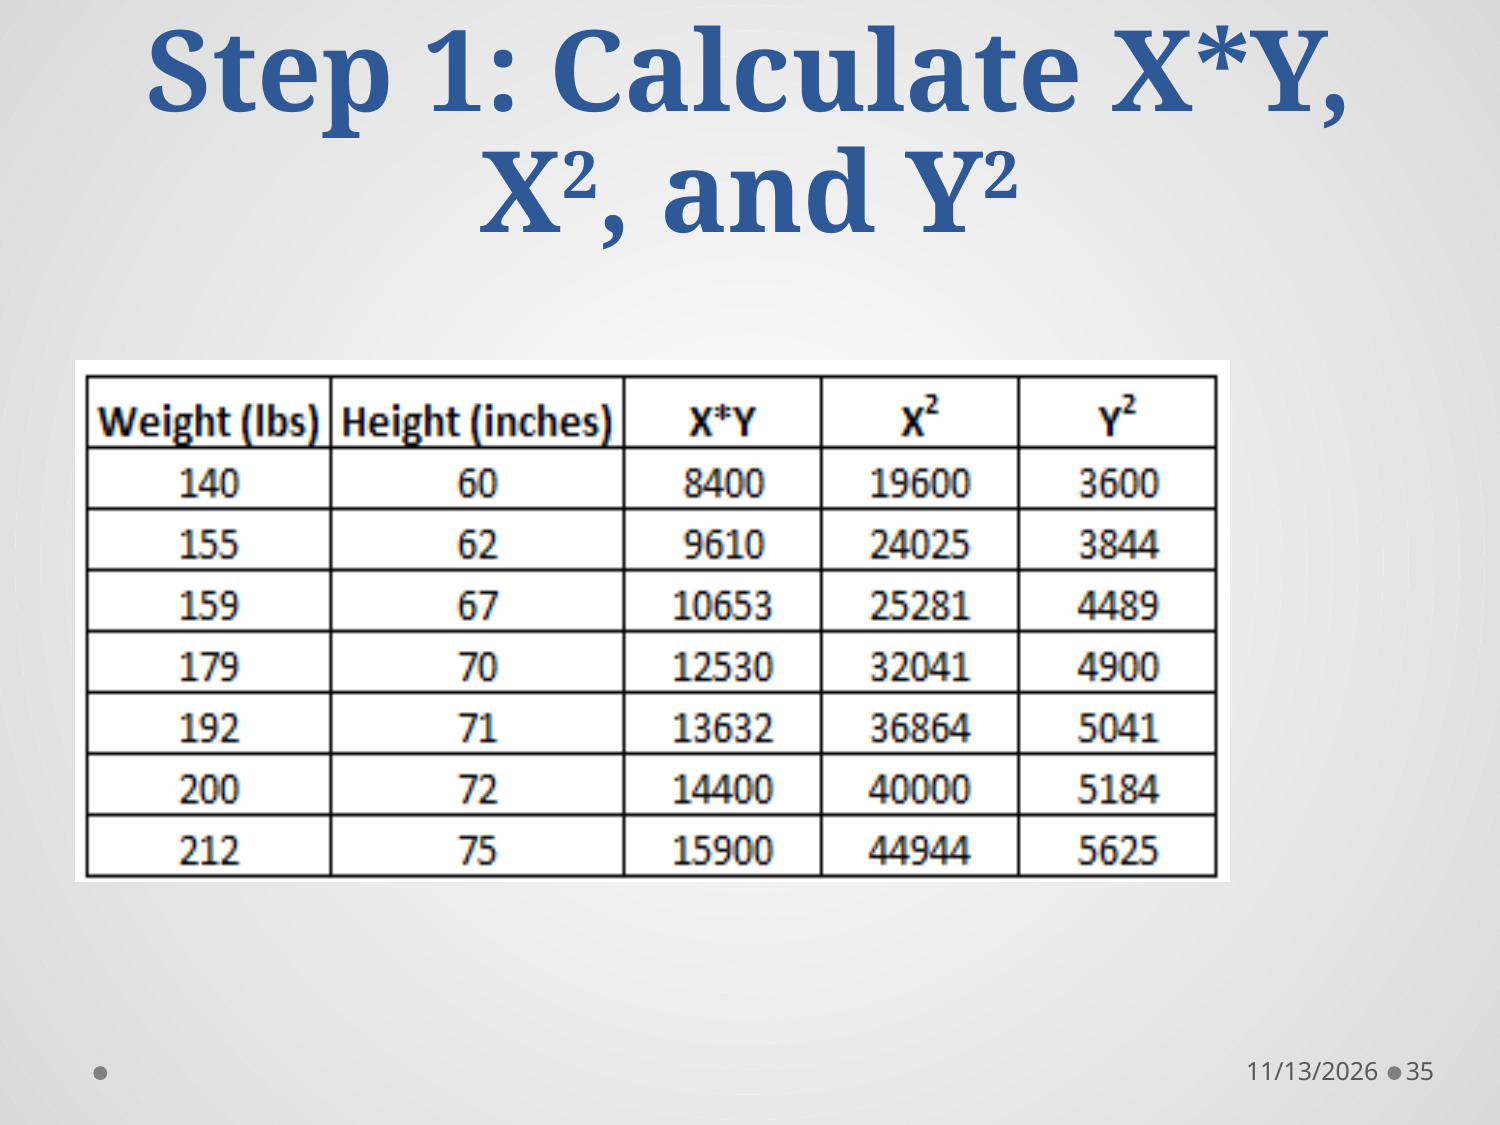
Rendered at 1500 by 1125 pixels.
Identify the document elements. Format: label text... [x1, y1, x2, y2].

slide_number 35 [1401, 1042, 1494, 1103]
picture [74, 360, 1230, 882]
title Step 1: Calculate X*Y, X2, and Y2 [75, 0, 1425, 263]
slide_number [1043, 1042, 1386, 1103]
